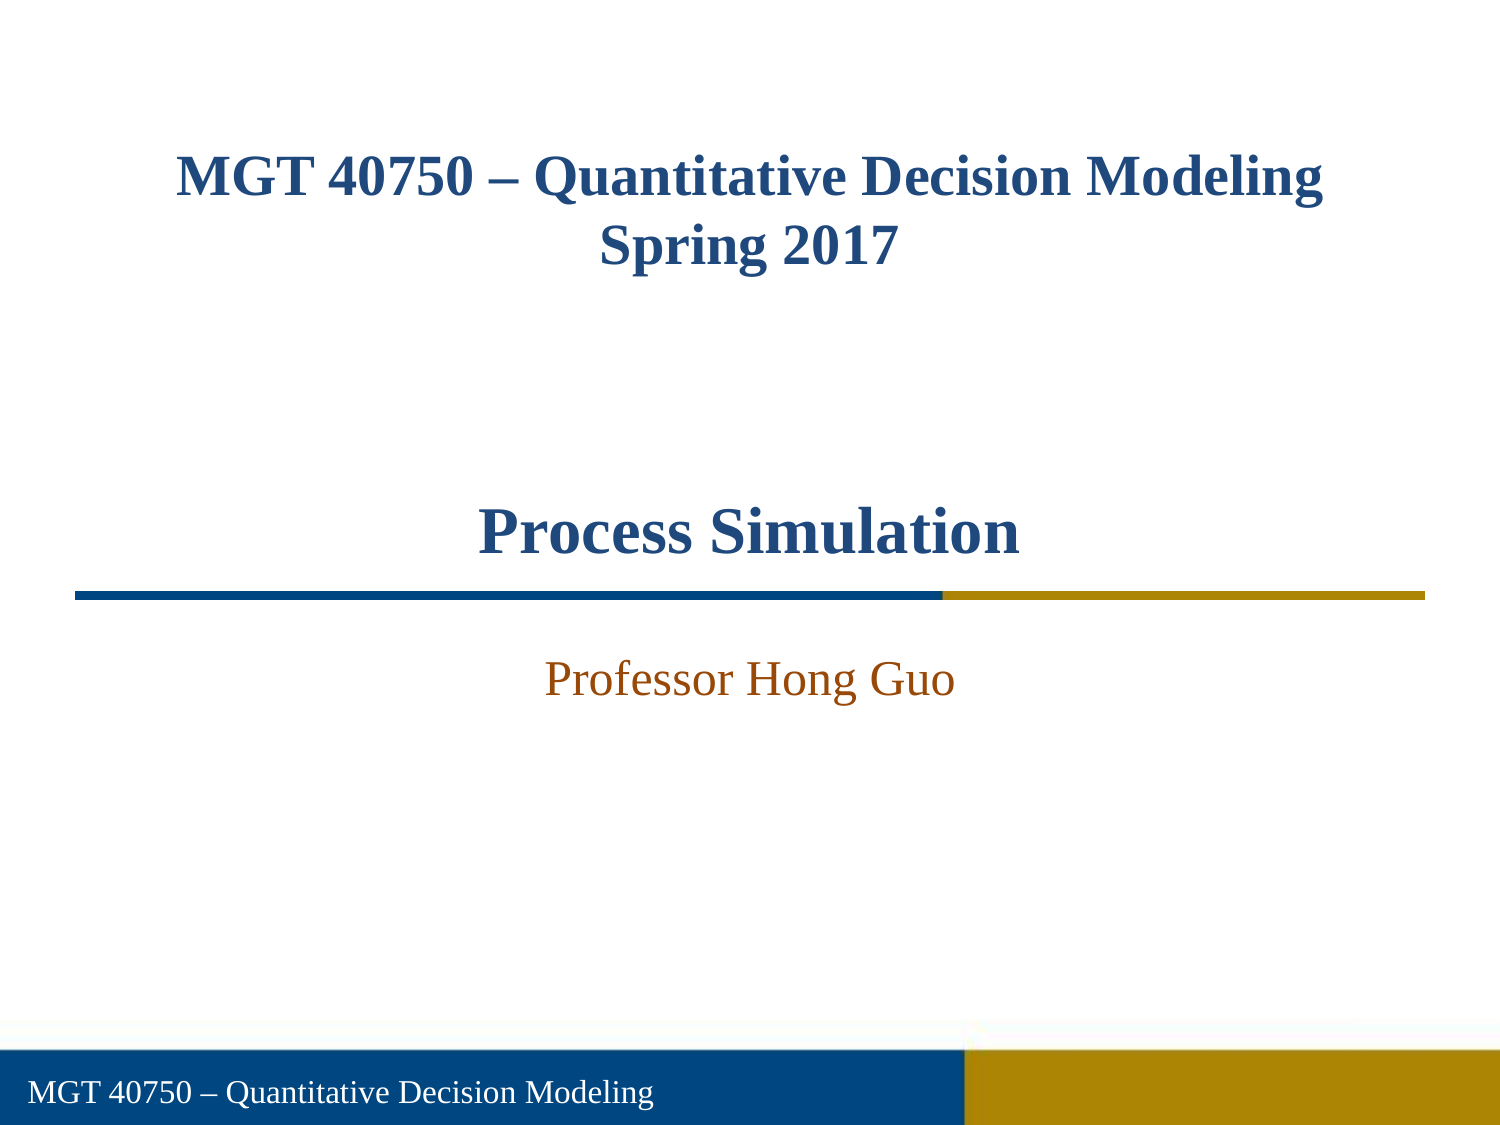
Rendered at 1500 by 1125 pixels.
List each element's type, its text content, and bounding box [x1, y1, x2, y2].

title MGT 40750 – Quantitative Decision Modeling Spring 2017 Process Simulation [112, 112, 1388, 591]
picture [0, 0, 1500, 1125]
subtitle Professor Hong Guo [224, 637, 1276, 926]
